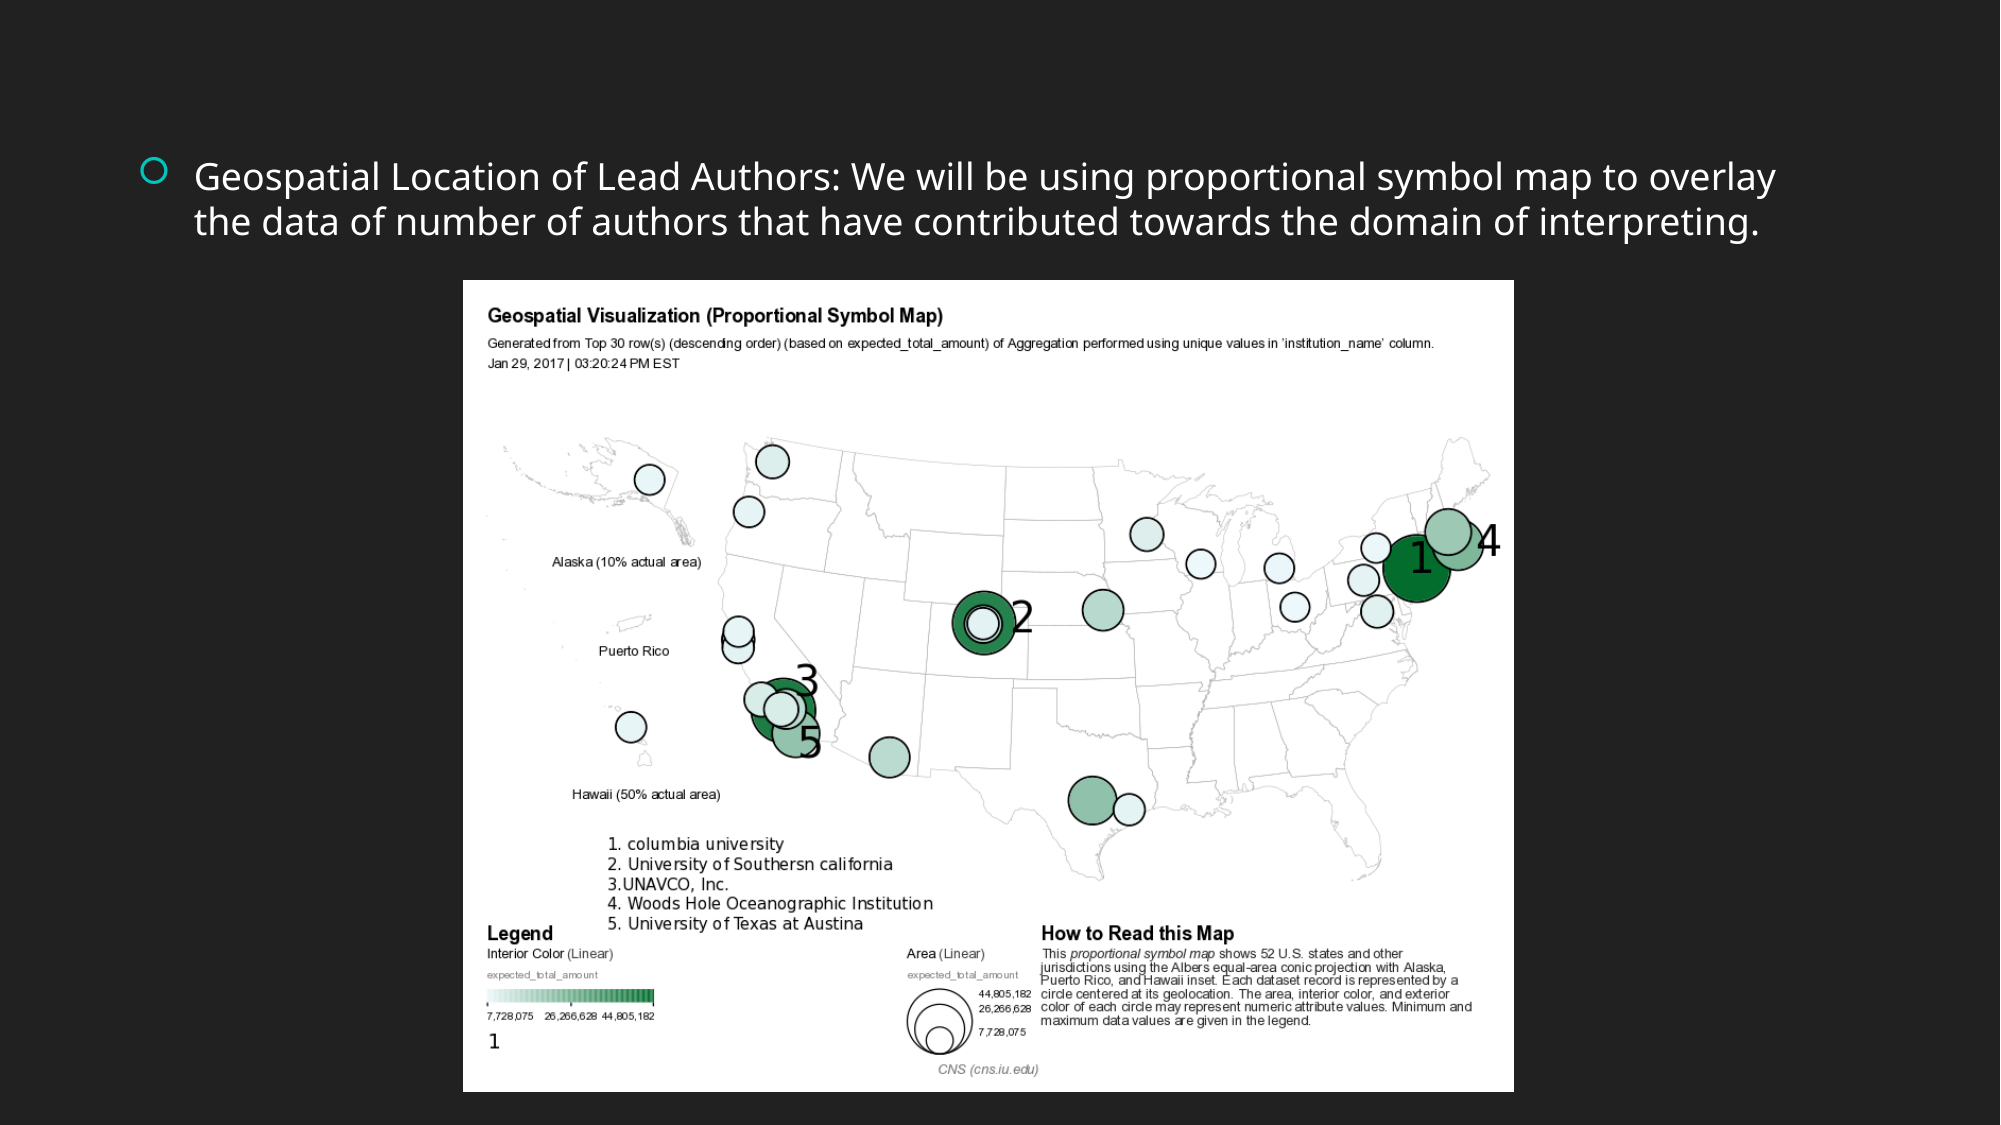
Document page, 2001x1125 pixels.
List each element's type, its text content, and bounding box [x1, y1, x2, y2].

picture [463, 279, 1514, 1092]
text_box Geospatial Location of Lead Authors: We will be using proportional symbol map to overlay the data of number of authors that have contributed towards the domain of interpreting. [122, 145, 1855, 306]
